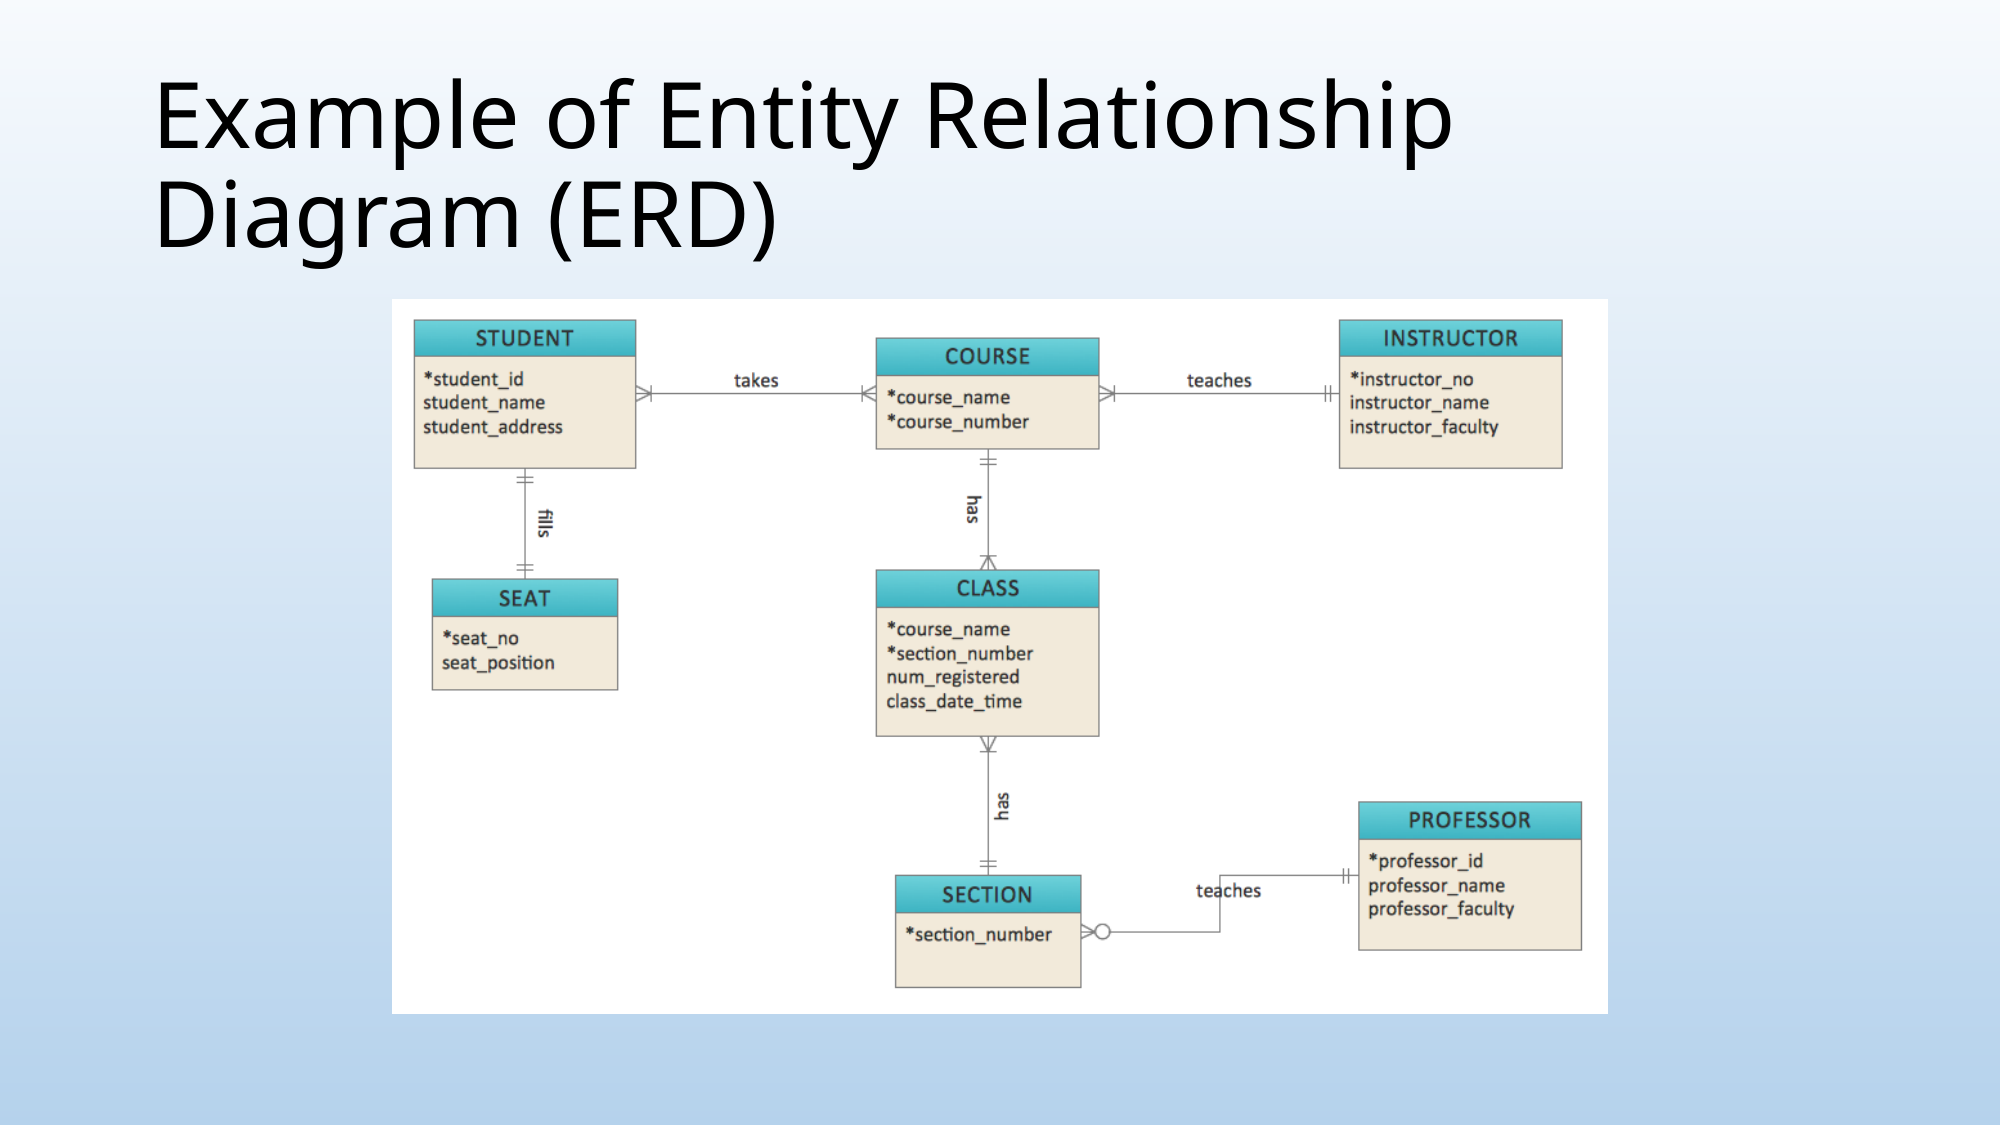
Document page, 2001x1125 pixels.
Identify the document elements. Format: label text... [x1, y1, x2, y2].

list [392, 299, 1608, 1014]
title Example of Entity Relationship Diagram (ERD) [137, 59, 1863, 278]
